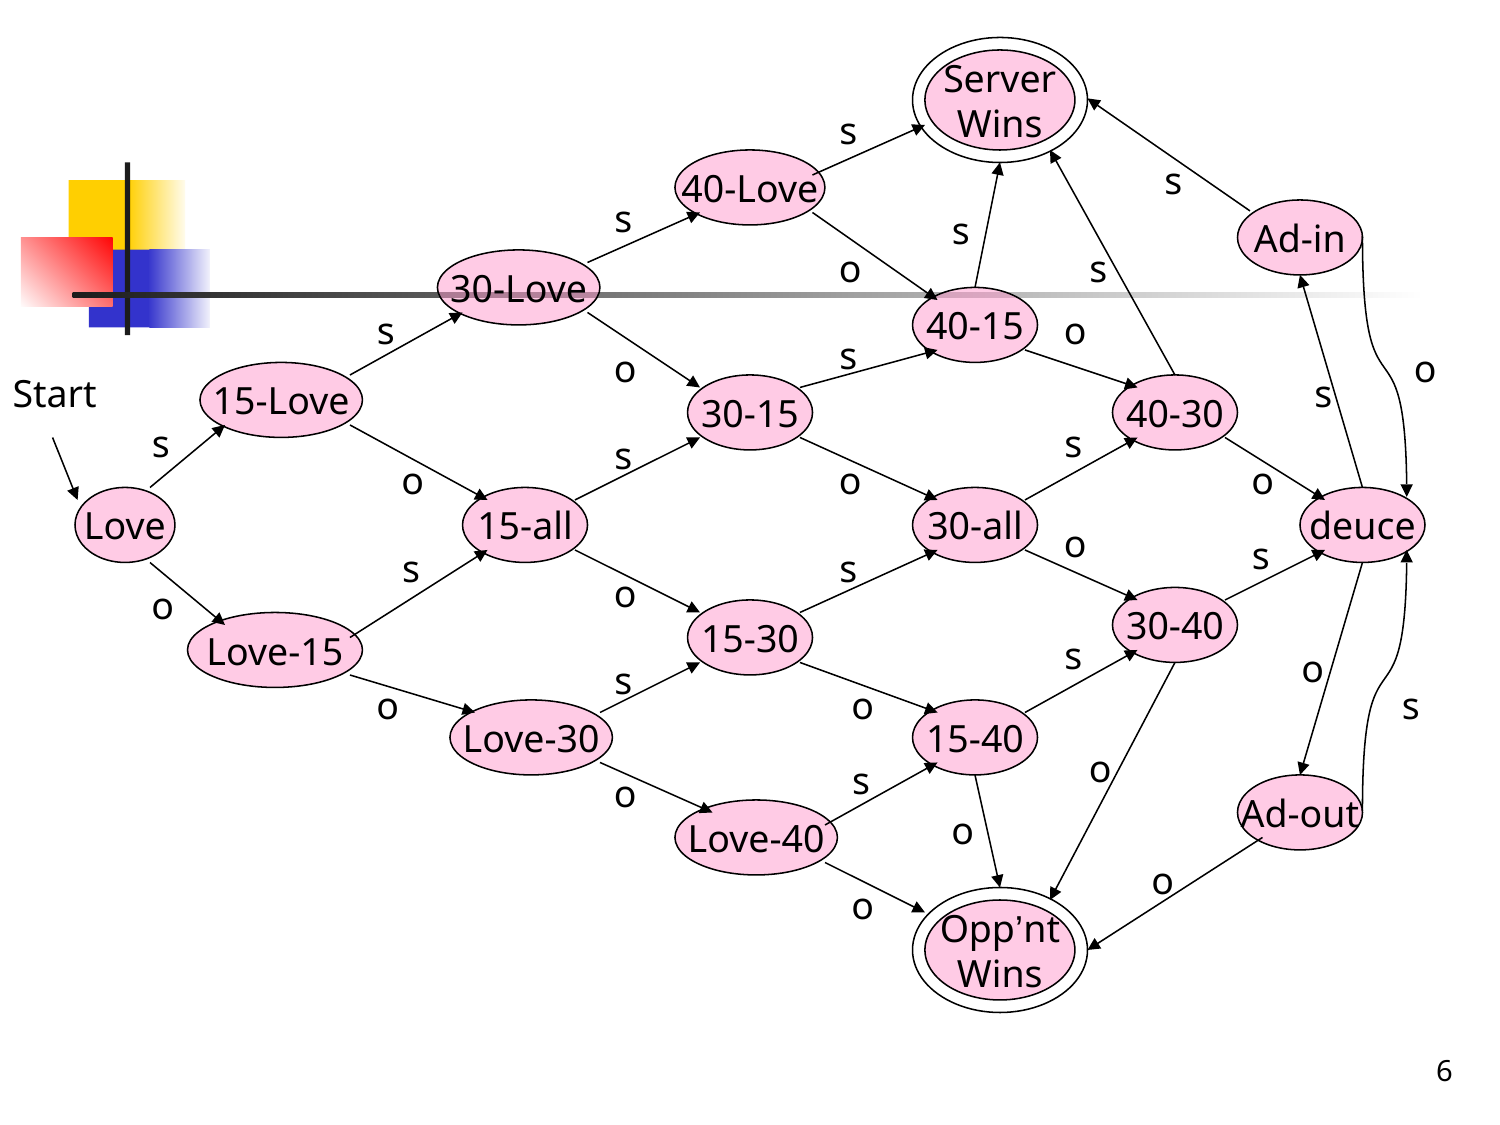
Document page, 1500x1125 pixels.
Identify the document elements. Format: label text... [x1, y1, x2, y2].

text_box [137, 362, 344, 688]
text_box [1049, 149, 1082, 901]
text_box Love [75, 487, 132, 563]
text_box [1087, 98, 1451, 951]
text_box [937, 162, 1044, 888]
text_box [349, 249, 569, 776]
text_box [799, 212, 932, 826]
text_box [0, 362, 110, 501]
slide_number 6 [1155, 1024, 1468, 1100]
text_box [812, 834, 1088, 1013]
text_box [812, 37, 1088, 210]
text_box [574, 149, 807, 876]
